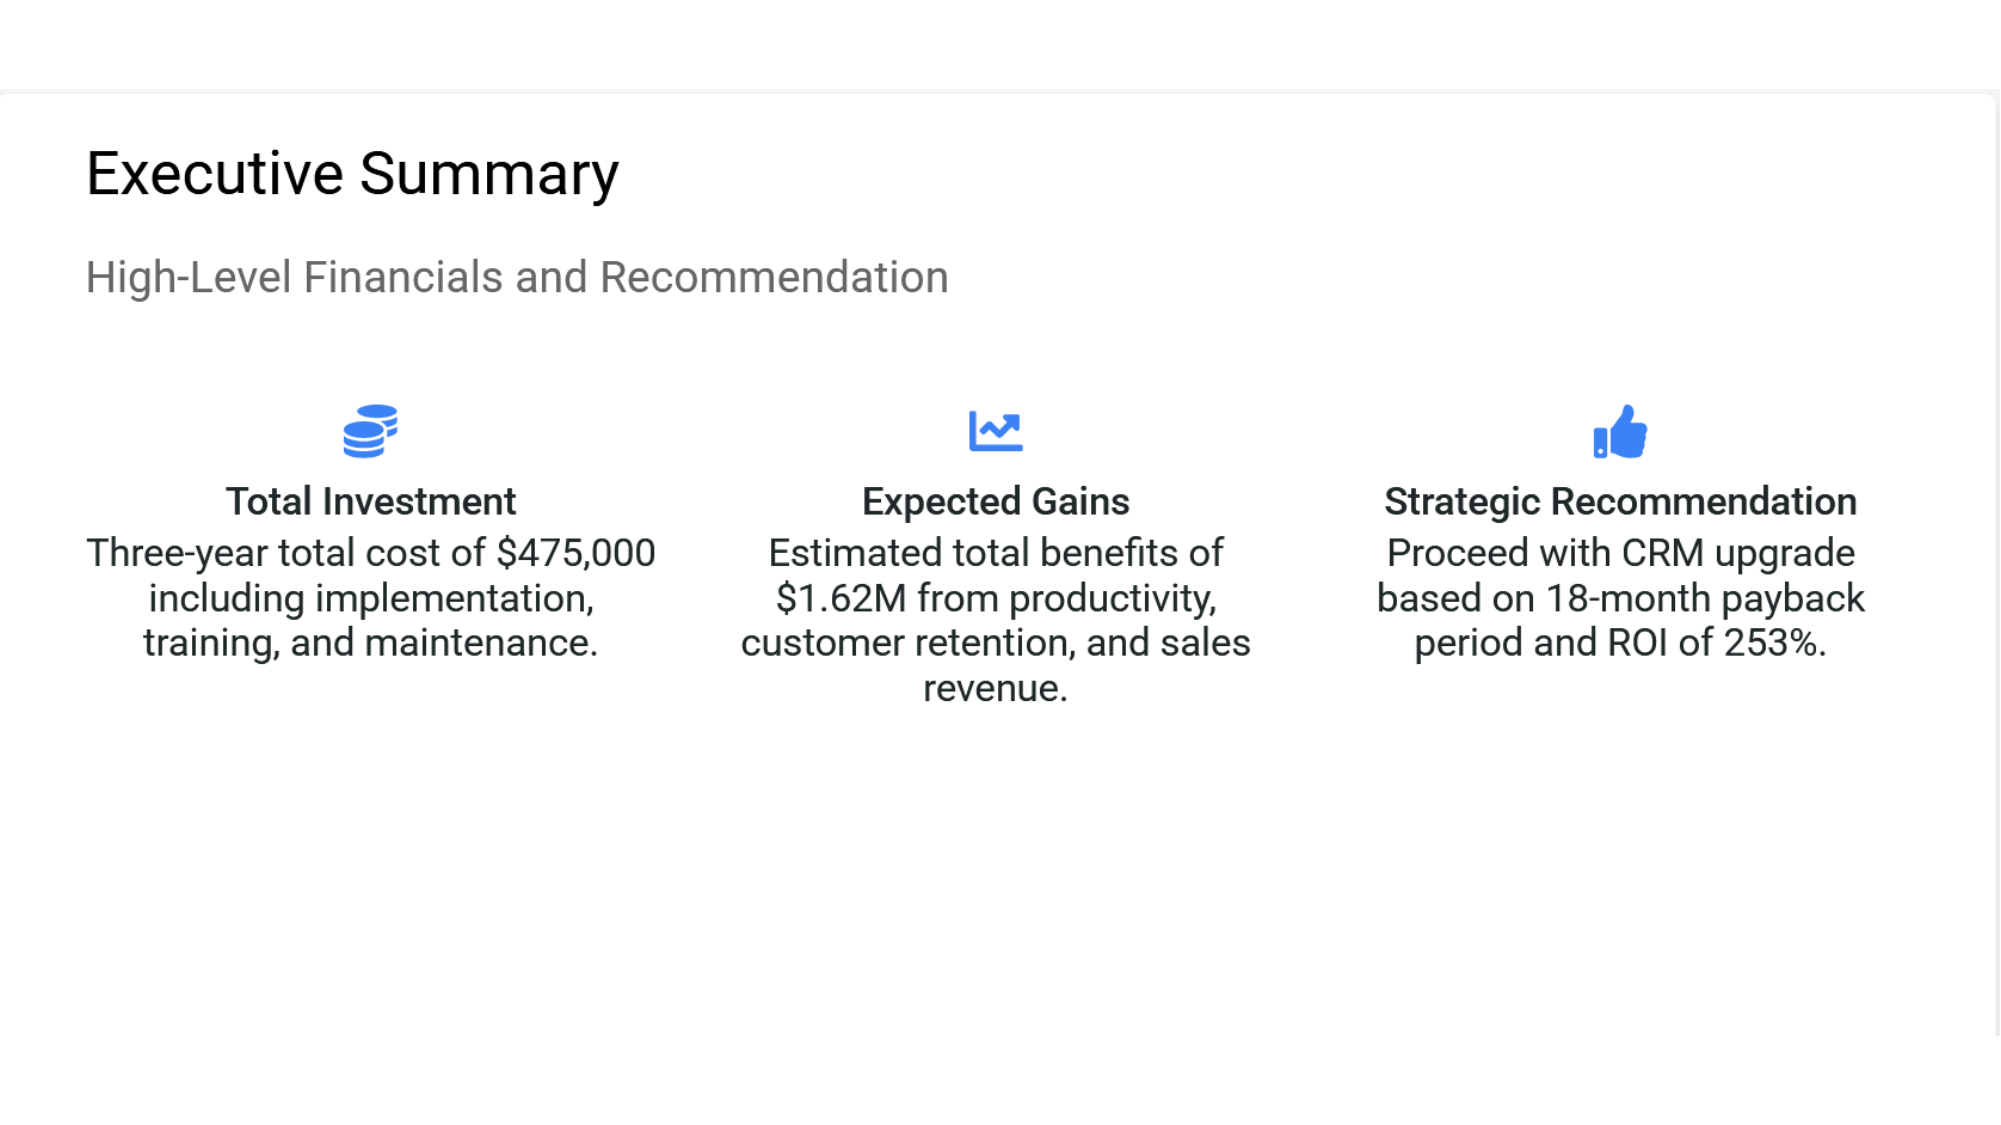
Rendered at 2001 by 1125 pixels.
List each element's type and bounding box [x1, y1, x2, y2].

picture [0, 89, 2000, 1036]
